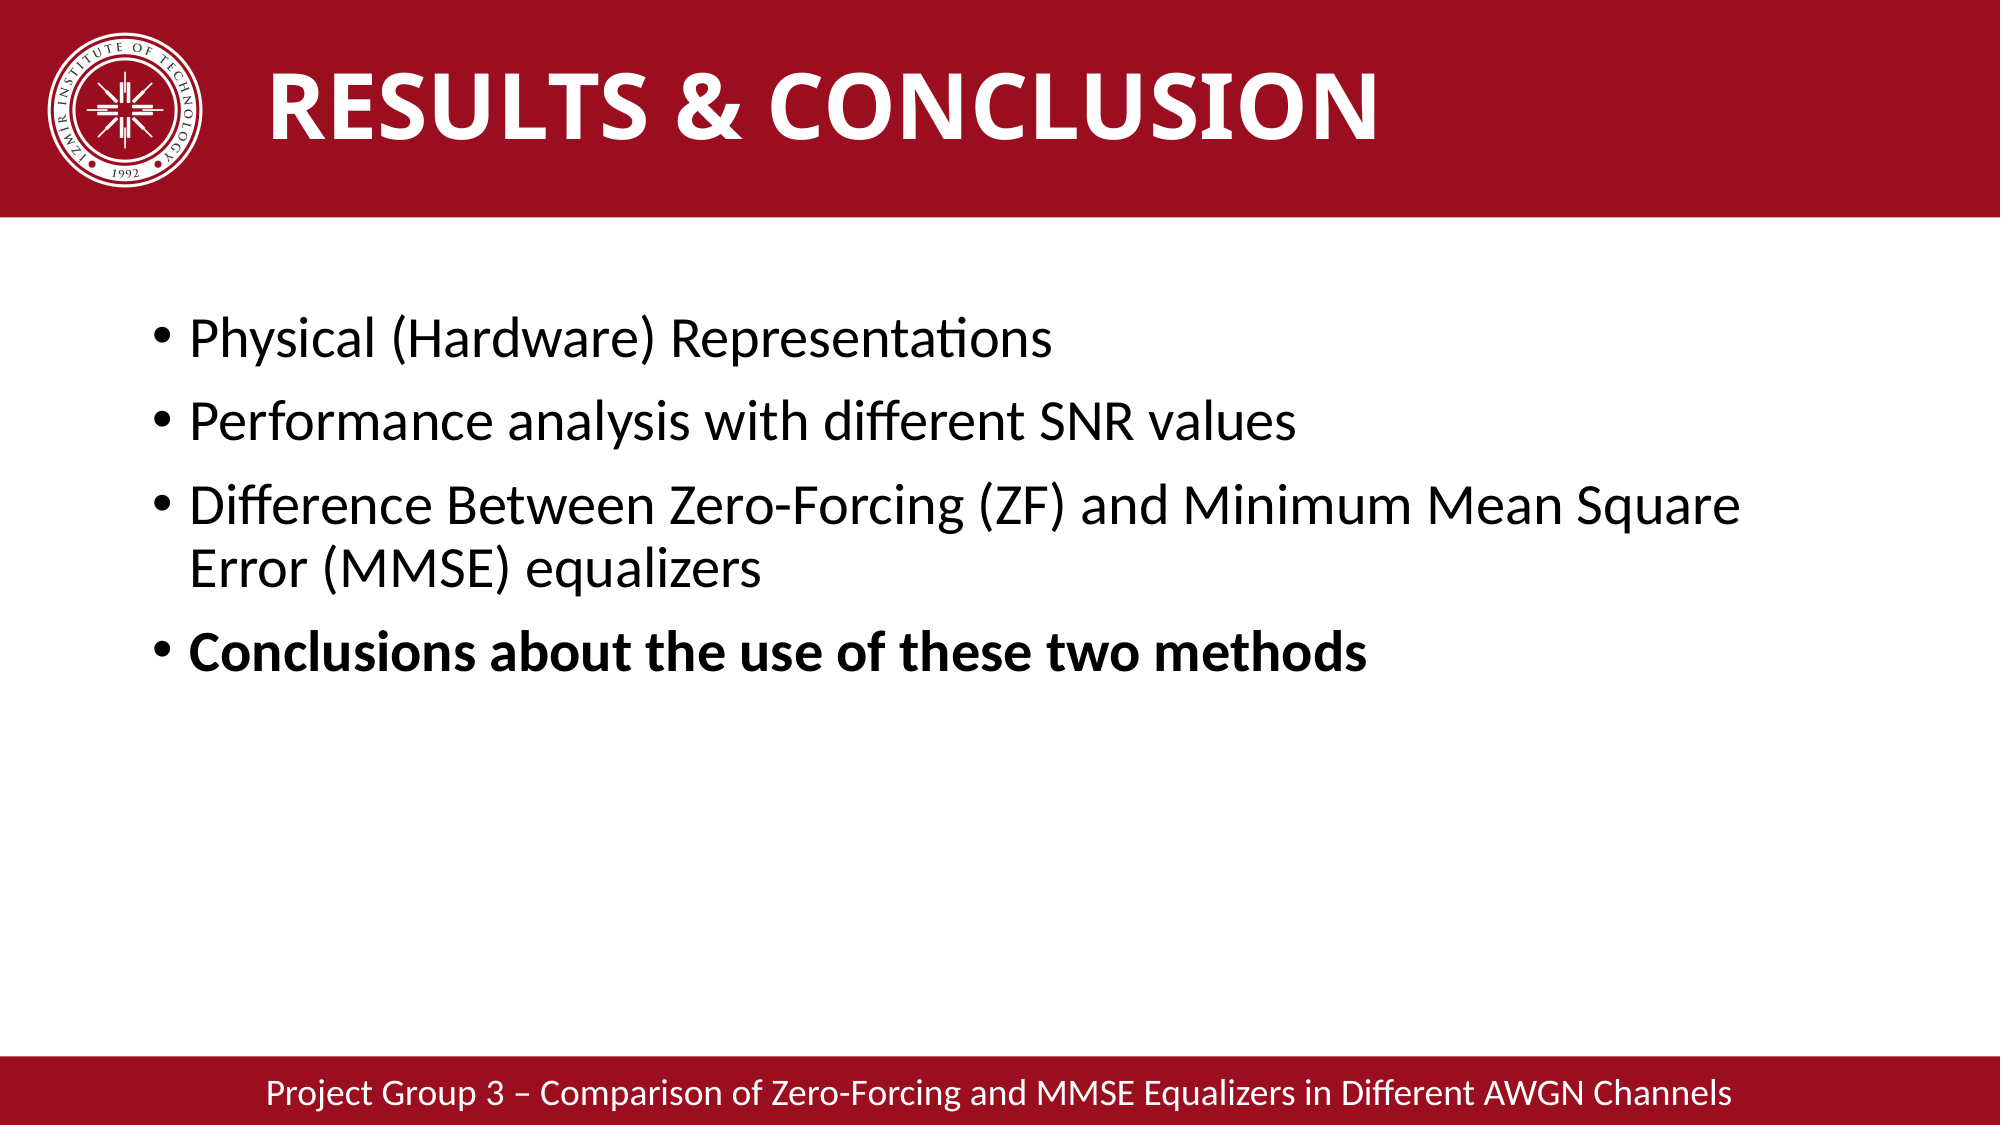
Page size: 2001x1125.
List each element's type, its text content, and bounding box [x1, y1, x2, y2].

picture [35, 20, 215, 200]
text_box Project Group 3 – Comparison of Zero-Forcing and MMSE Equalizers in Different AWGN Channels [0, 1055, 2000, 1125]
title RESULTS & CONCLUSION [250, 1, 2000, 219]
list Physical (Hardware) Representations Performance analysis with different SNR values Difference Between Zero-Forcing (ZF) and Minimum Mean Square Error (MMSE) equalizers Conclusions about the use of these two methods [137, 299, 1887, 1014]
text_box [0, 0, 2000, 218]
